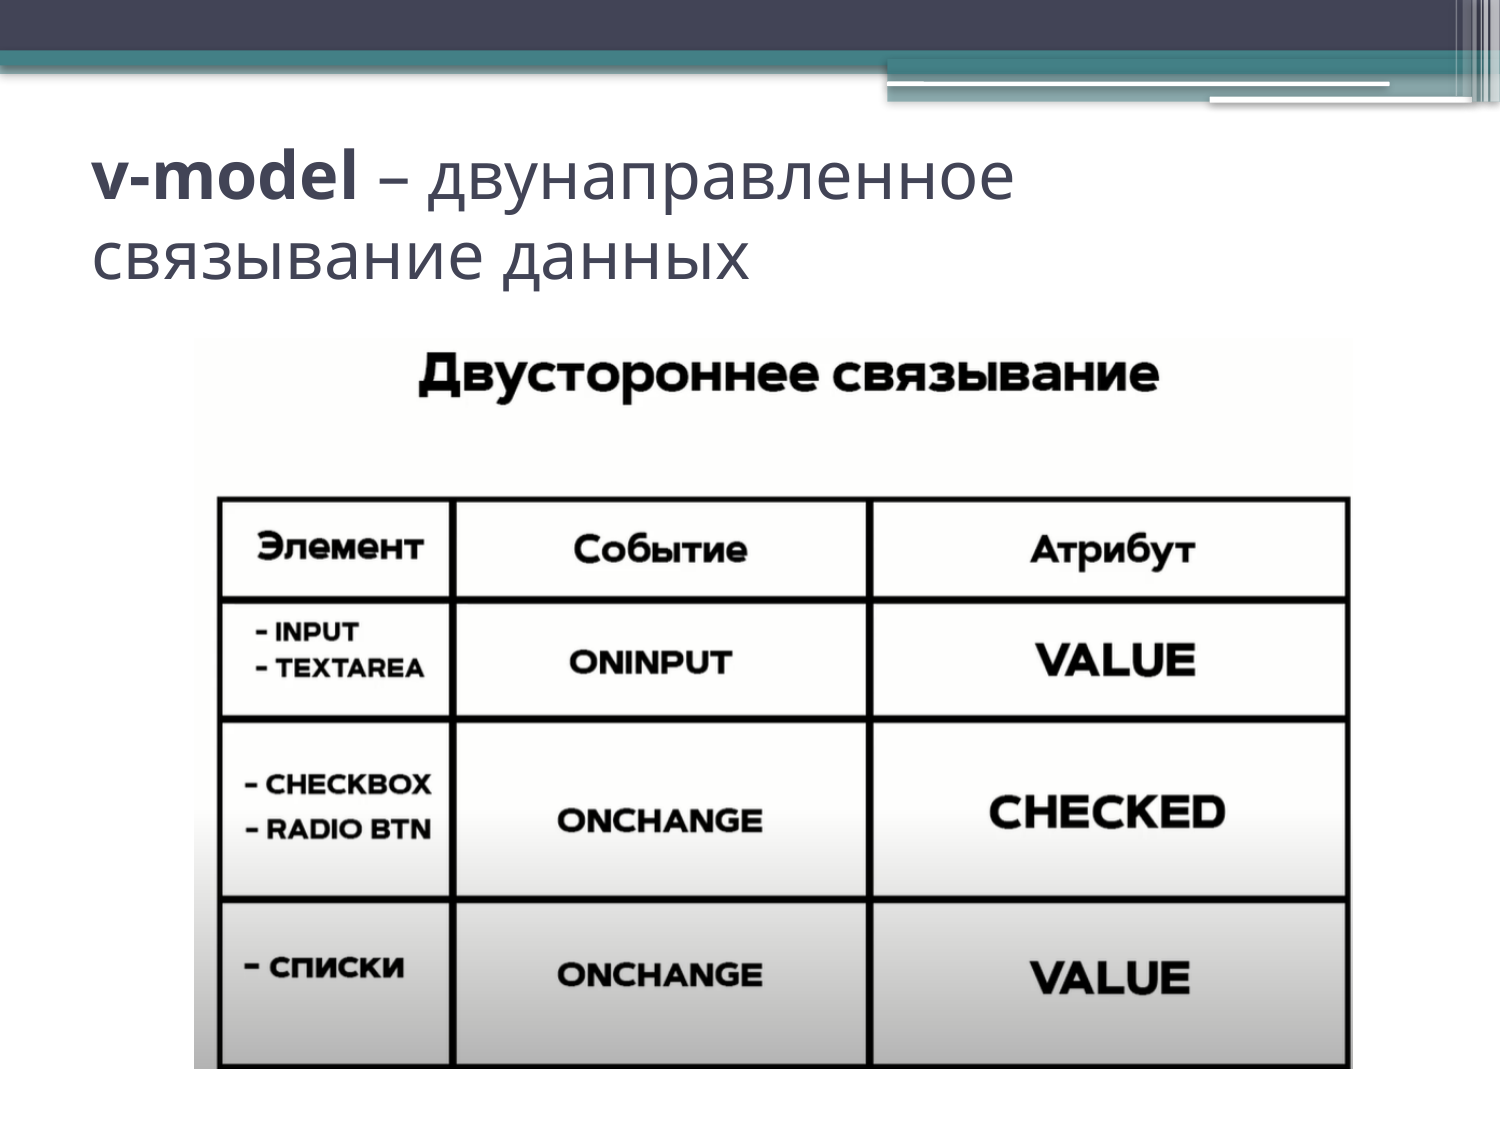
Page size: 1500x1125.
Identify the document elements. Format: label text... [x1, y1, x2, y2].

picture [194, 337, 1353, 1069]
title v-model – двунаправленное связывание данных [76, 125, 1427, 301]
